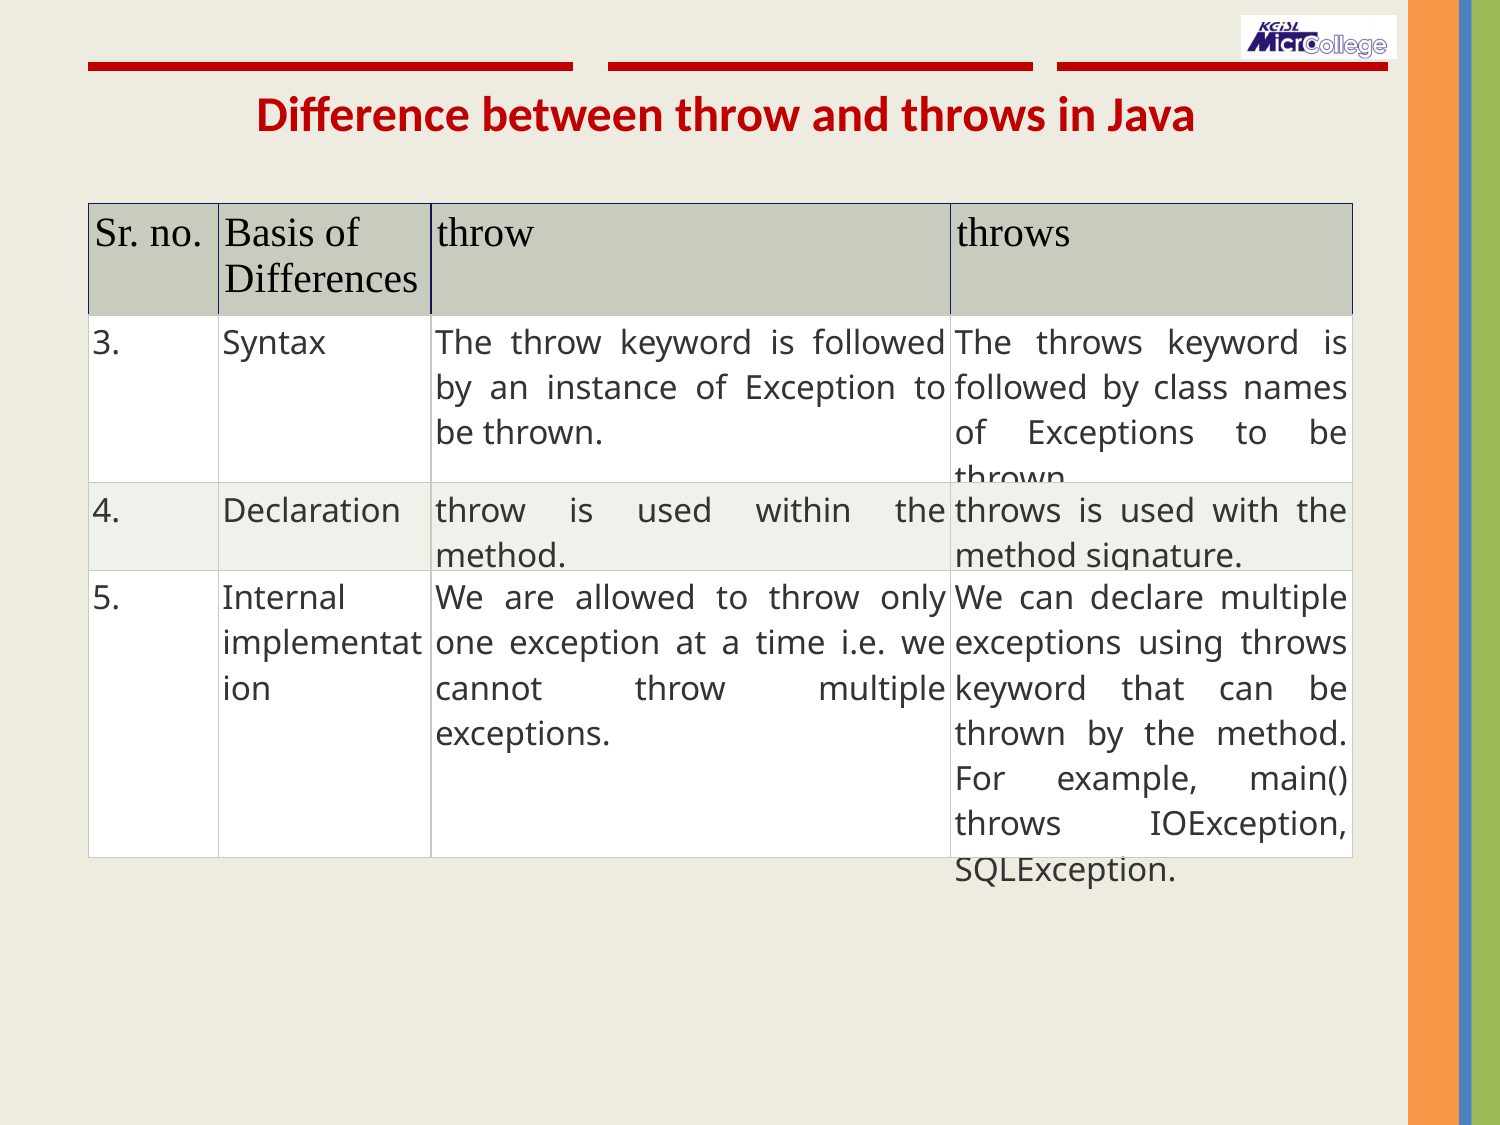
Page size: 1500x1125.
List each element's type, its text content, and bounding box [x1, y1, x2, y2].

picture [1241, 15, 1397, 59]
table_cell 3. [89, 316, 218, 482]
table_cell throws is used with the method signature. [951, 483, 1352, 570]
table_header throws [951, 204, 1352, 314]
list [87, 858, 1313, 1100]
list [87, 90, 1313, 203]
table_cell The throws keyword is followed by class names of Exceptions to be thrown. [951, 316, 1352, 482]
table_cell We are allowed to throw only one exception at a time i.e. we cannot throw multiple exceptions. [432, 571, 950, 857]
table_cell The throw keyword is followed by an instance of Exception to be thrown. [432, 316, 950, 482]
table_cell throw is used within the method. [432, 483, 950, 570]
table_header Basis of Differences [219, 204, 430, 314]
table_cell 5. [89, 571, 218, 857]
table_cell Declaration [219, 483, 430, 570]
table_cell Syntax [219, 316, 430, 482]
table_cell Internal implementation [219, 571, 430, 857]
table_cell 4. [89, 483, 218, 570]
table_header throw [432, 204, 950, 314]
table_header Sr. no. [89, 204, 218, 314]
text_box Difference between throw and throws in Java [88, 74, 1365, 150]
table_cell We can declare multiple exceptions using throws keyword that can be thrown by the method. For example, main() throws IOException, SQLException. [951, 571, 1352, 857]
